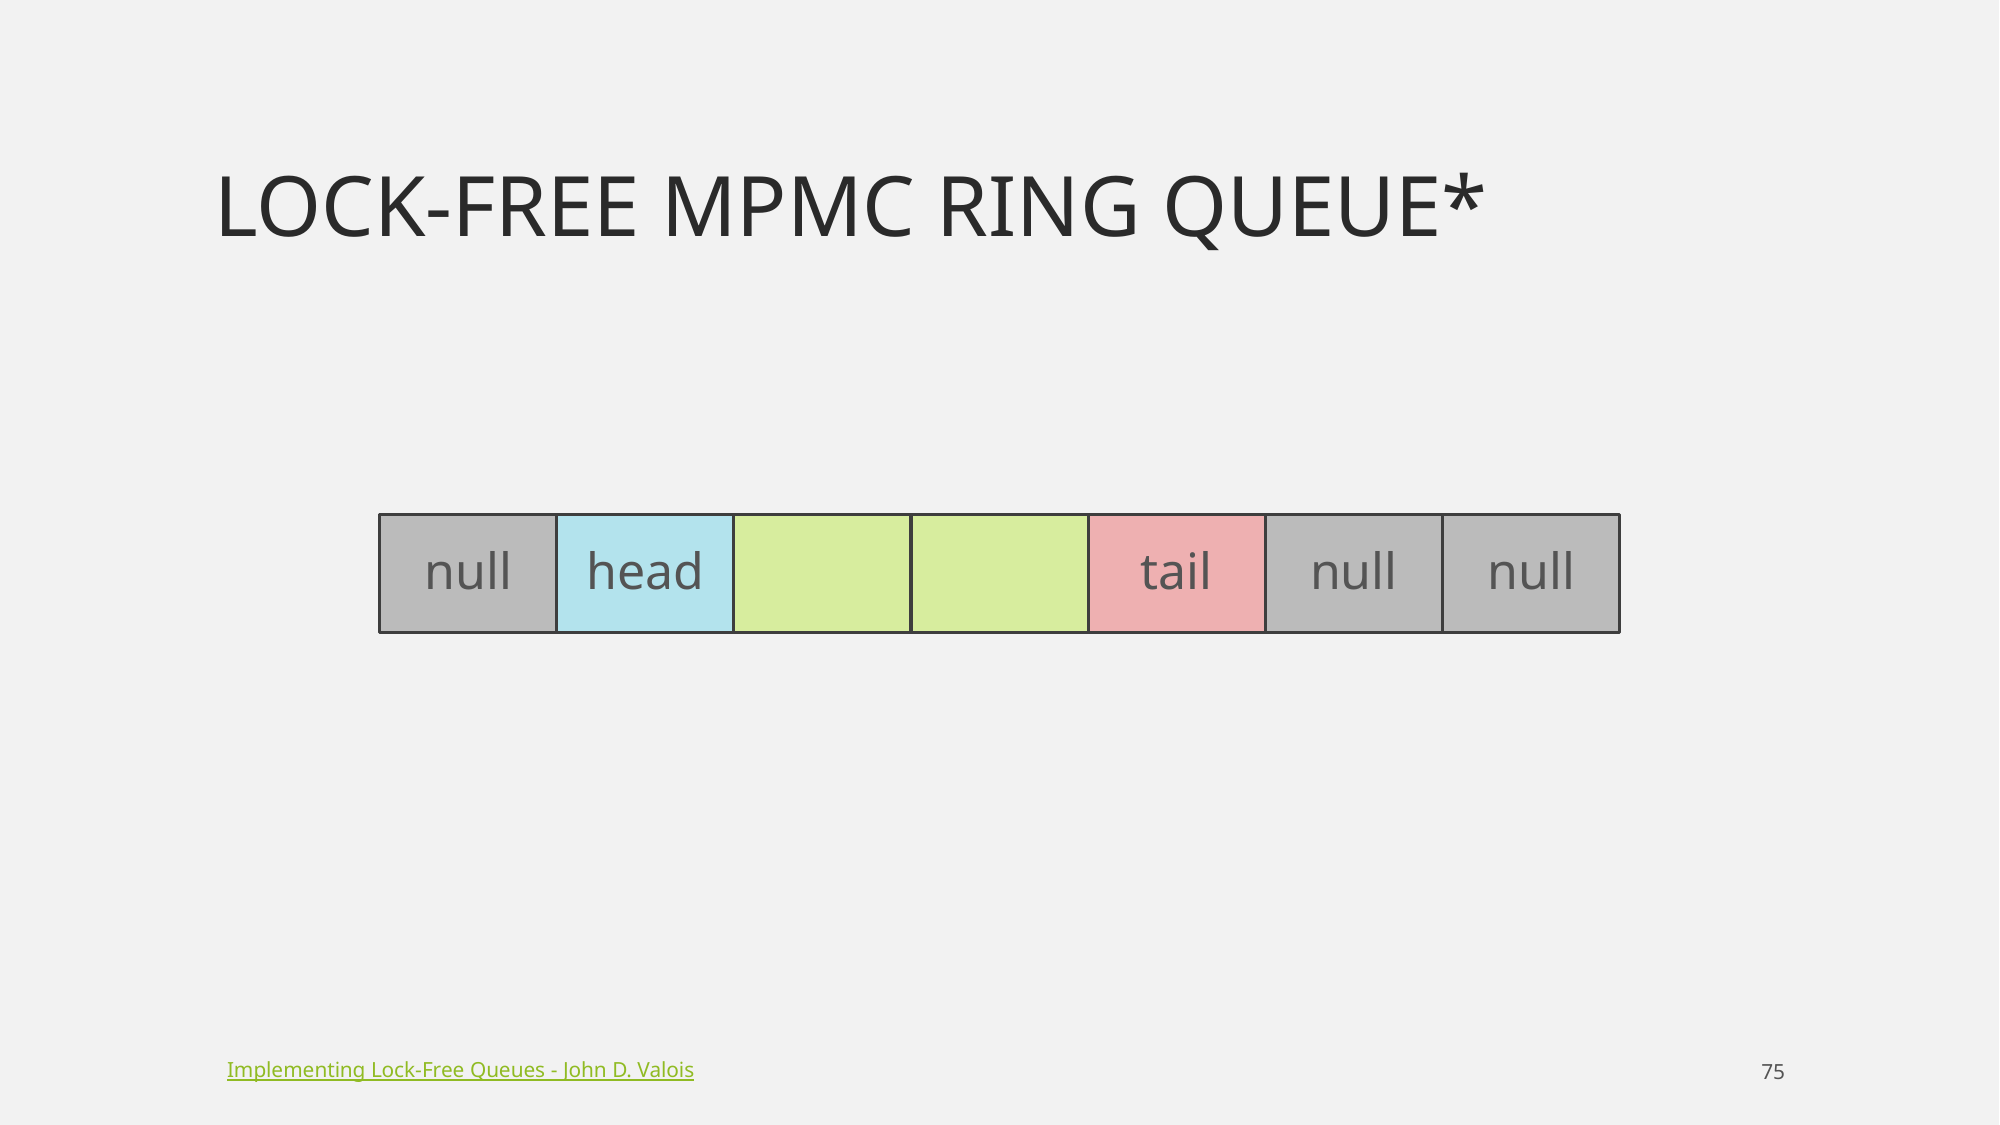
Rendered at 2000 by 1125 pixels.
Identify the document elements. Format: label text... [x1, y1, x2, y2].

title Lock-free MPMC ring queue* [199, 45, 1800, 263]
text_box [379, 514, 1620, 633]
slide_number 75 [1612, 1057, 1800, 1088]
text_box Implementing Lock-Free Queues - John D. Valois [212, 1049, 710, 1091]
